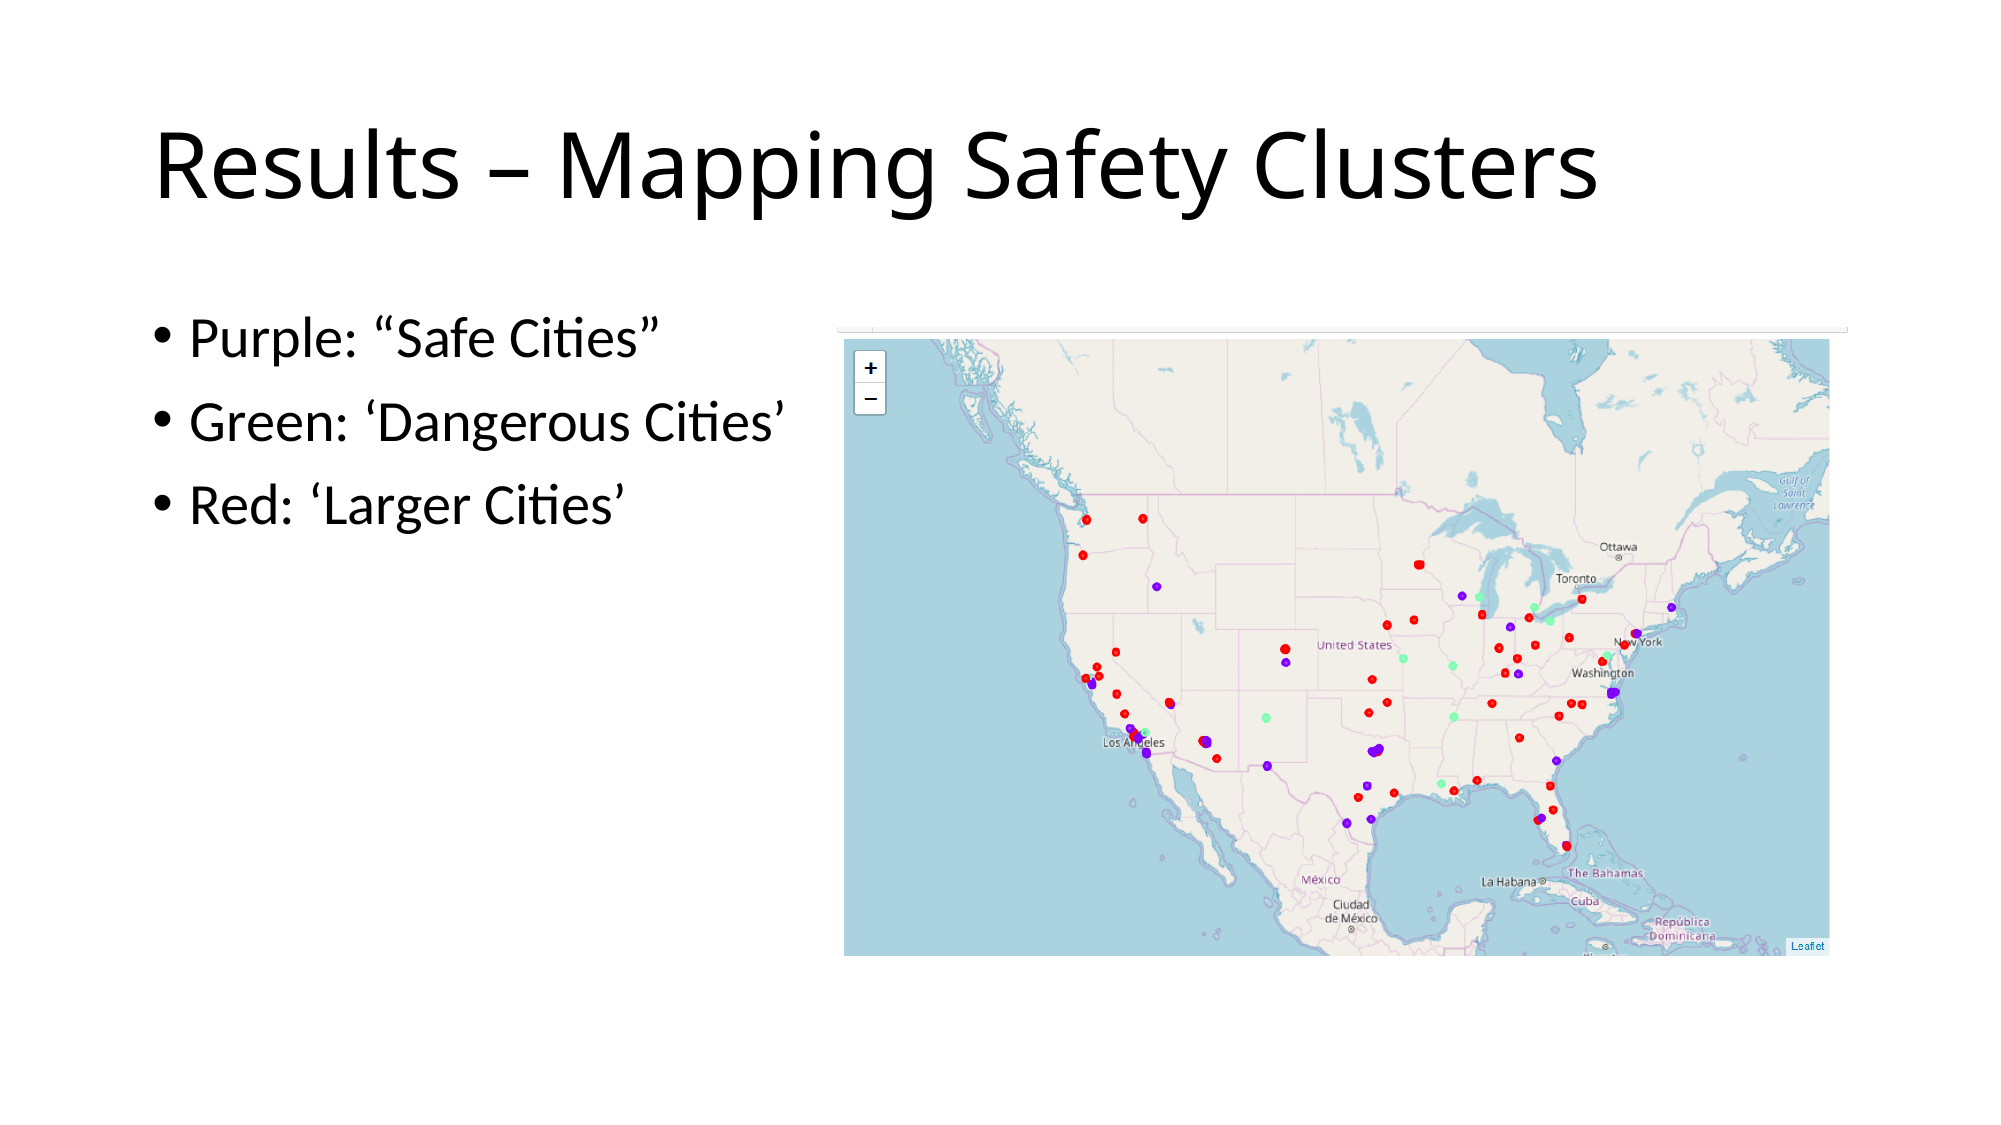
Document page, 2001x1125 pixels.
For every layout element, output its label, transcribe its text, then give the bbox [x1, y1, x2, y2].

picture [830, 327, 1852, 958]
list Purple: “Safe Cities” Green: ‘Dangerous Cities’ Red: ‘Larger Cities’ [137, 299, 1863, 1014]
title Results – Mapping Safety Clusters [137, 59, 1863, 278]
